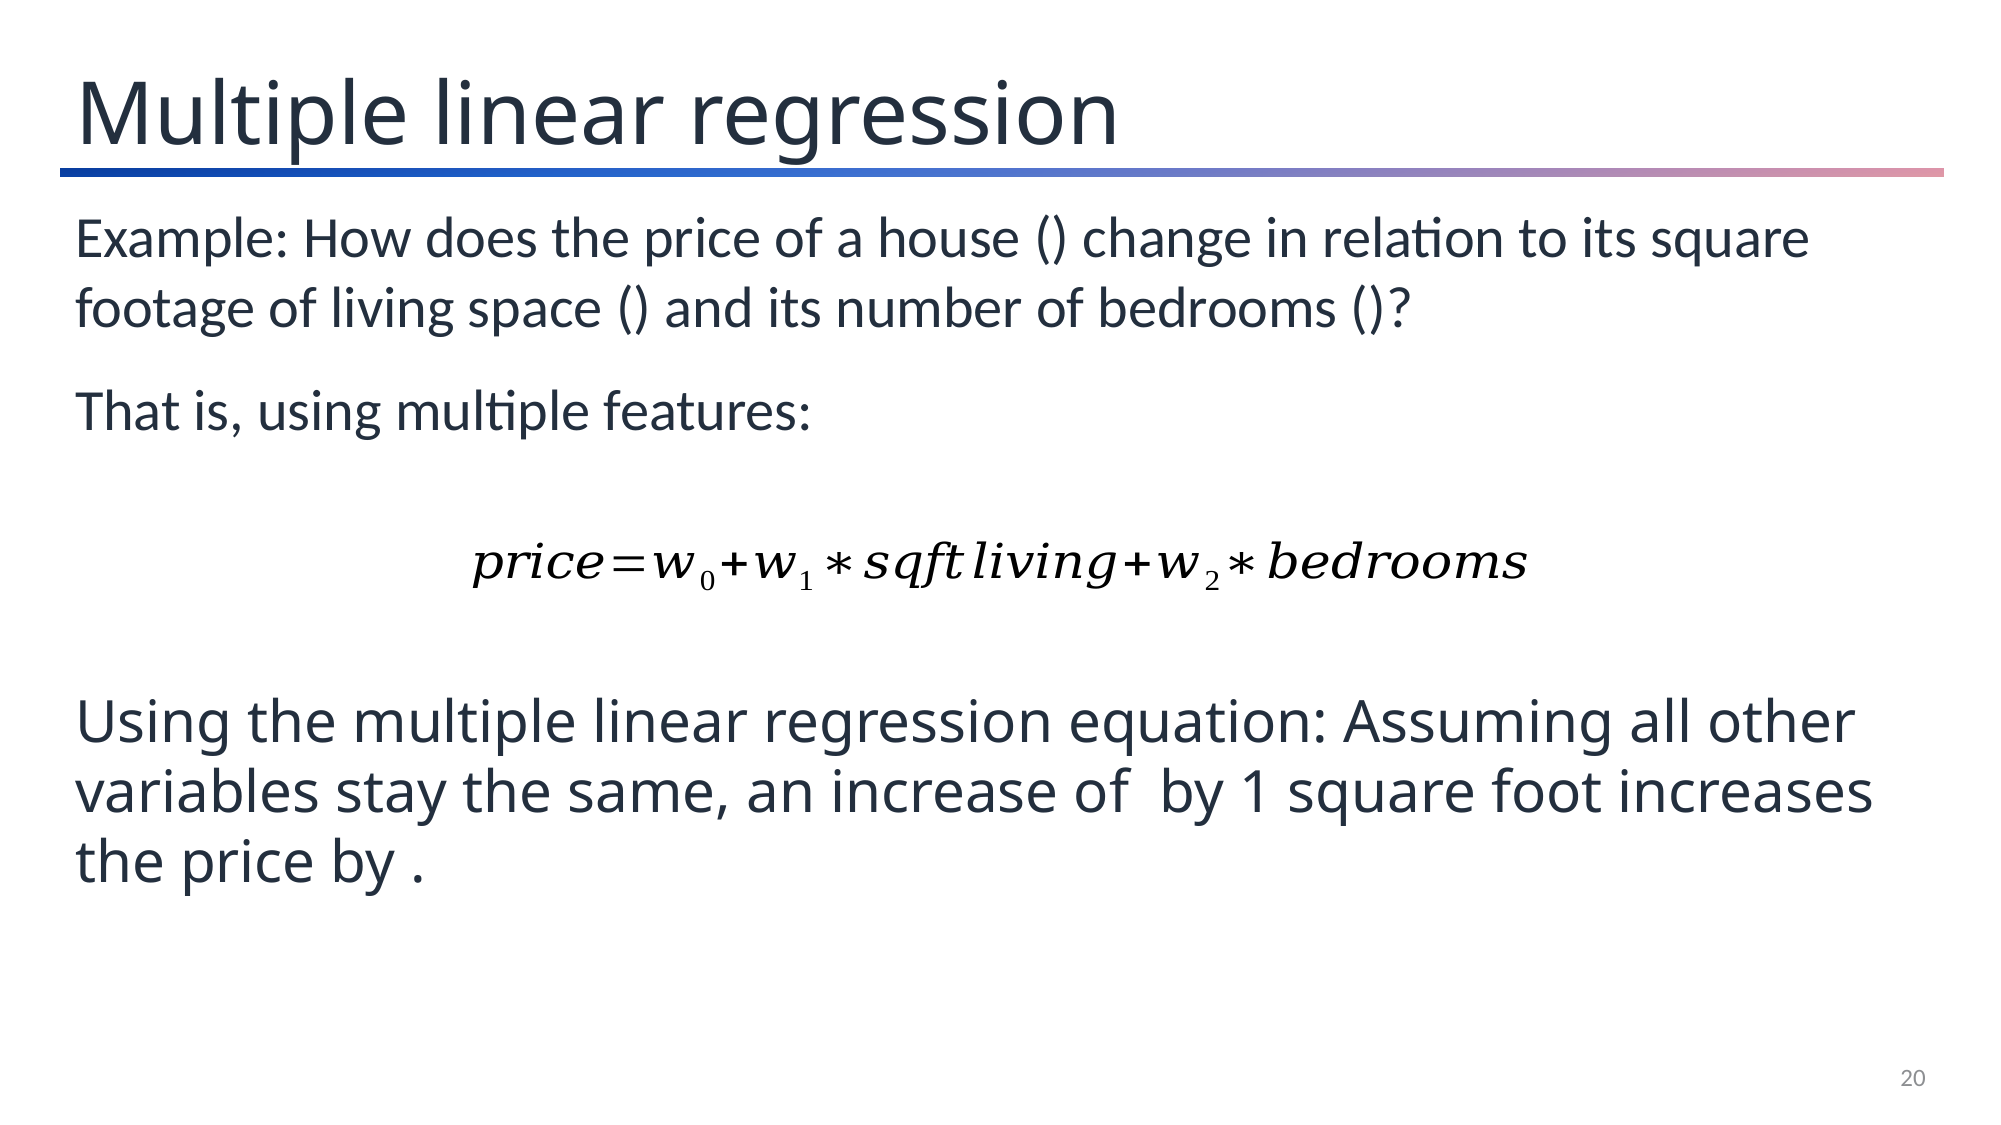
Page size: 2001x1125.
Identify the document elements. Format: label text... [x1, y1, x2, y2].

picture [60, 168, 1944, 177]
title Multiple linear regression [60, 49, 1941, 170]
slide_number 20 [1861, 1057, 1941, 1095]
